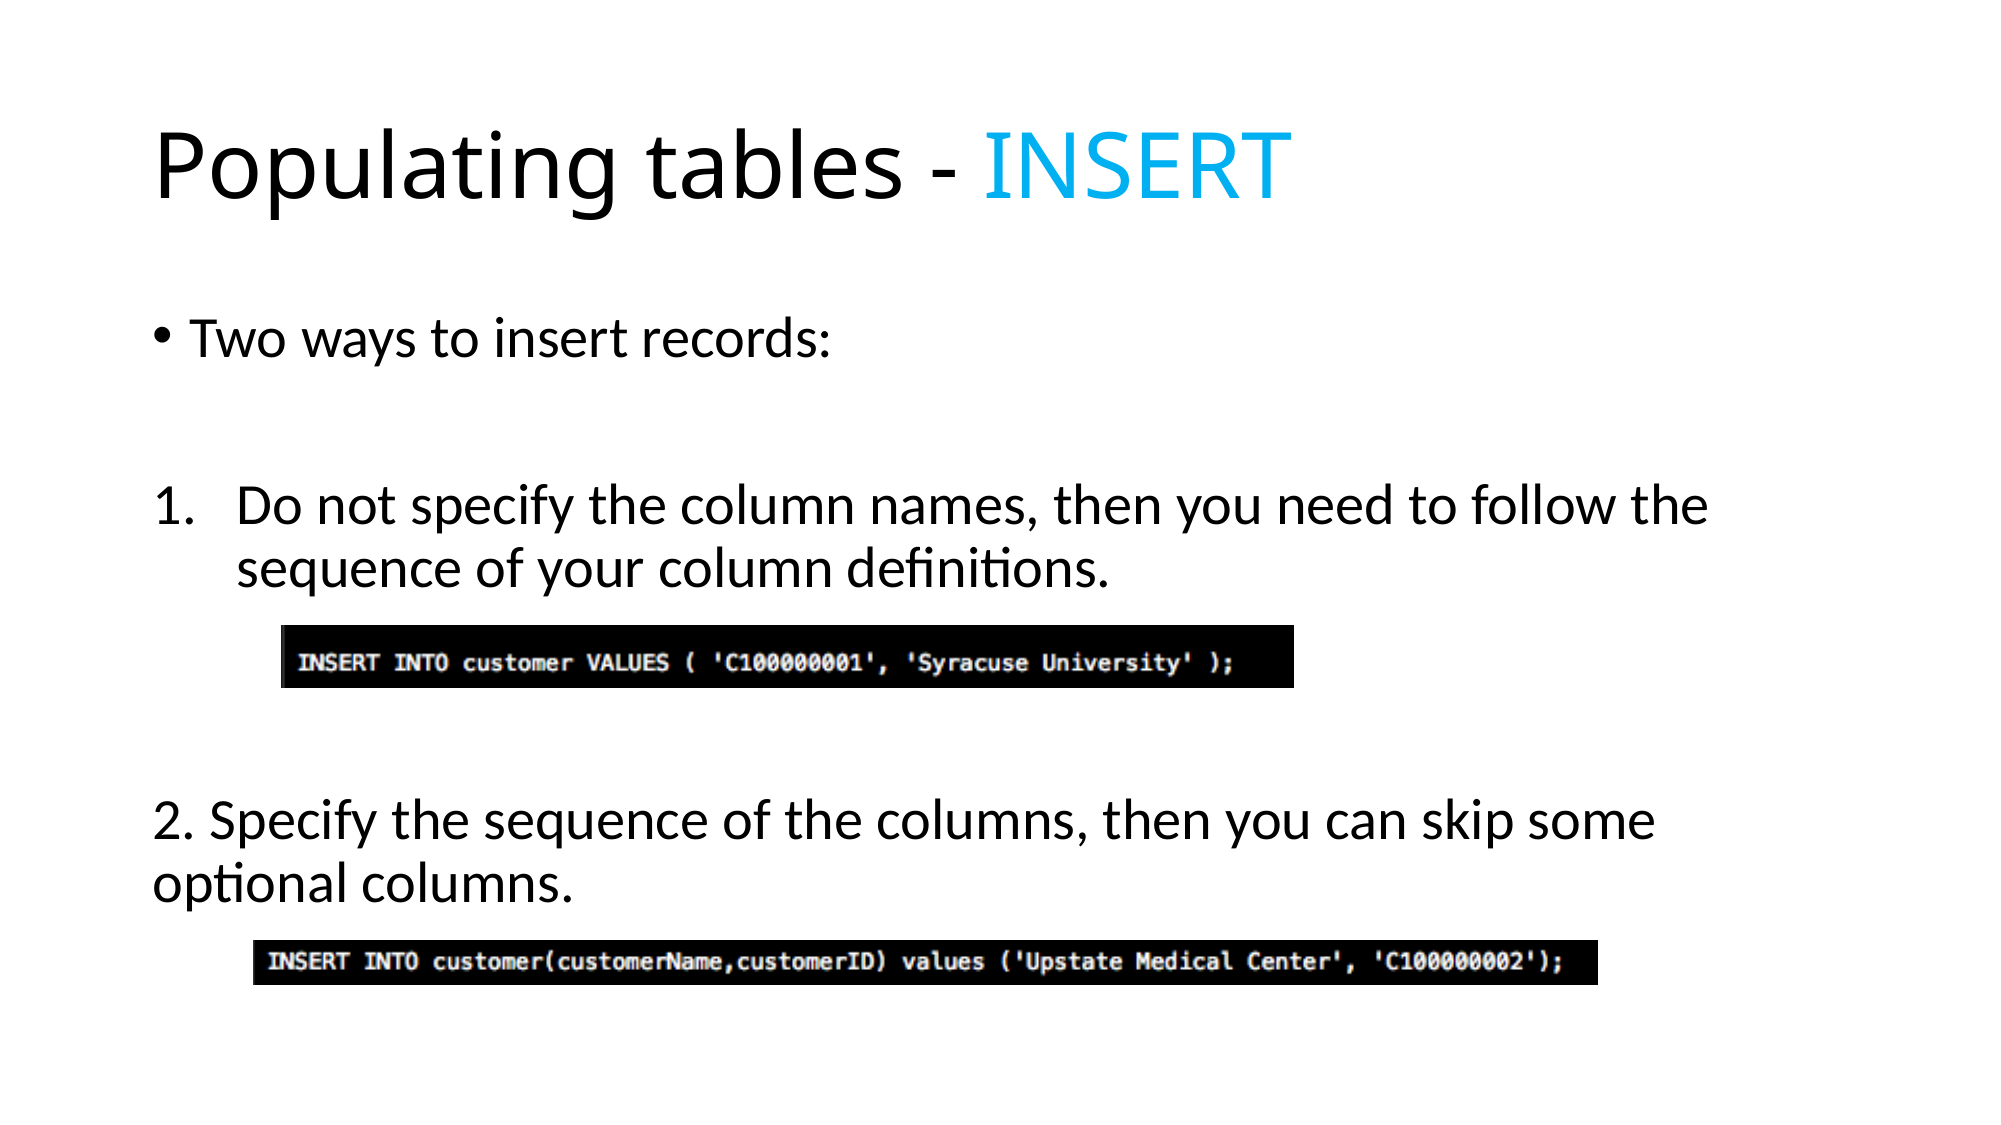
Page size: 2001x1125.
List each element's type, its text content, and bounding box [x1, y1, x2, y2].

list Two ways to insert records: Do not specify the column names, then you need to follow the sequence of your column definitions. 2. Specify the sequence of the columns, then you can skip some optional columns. [137, 299, 1863, 1014]
title Populating tables - INSERT [137, 59, 1863, 278]
picture [253, 940, 1598, 985]
picture [281, 625, 1294, 688]
